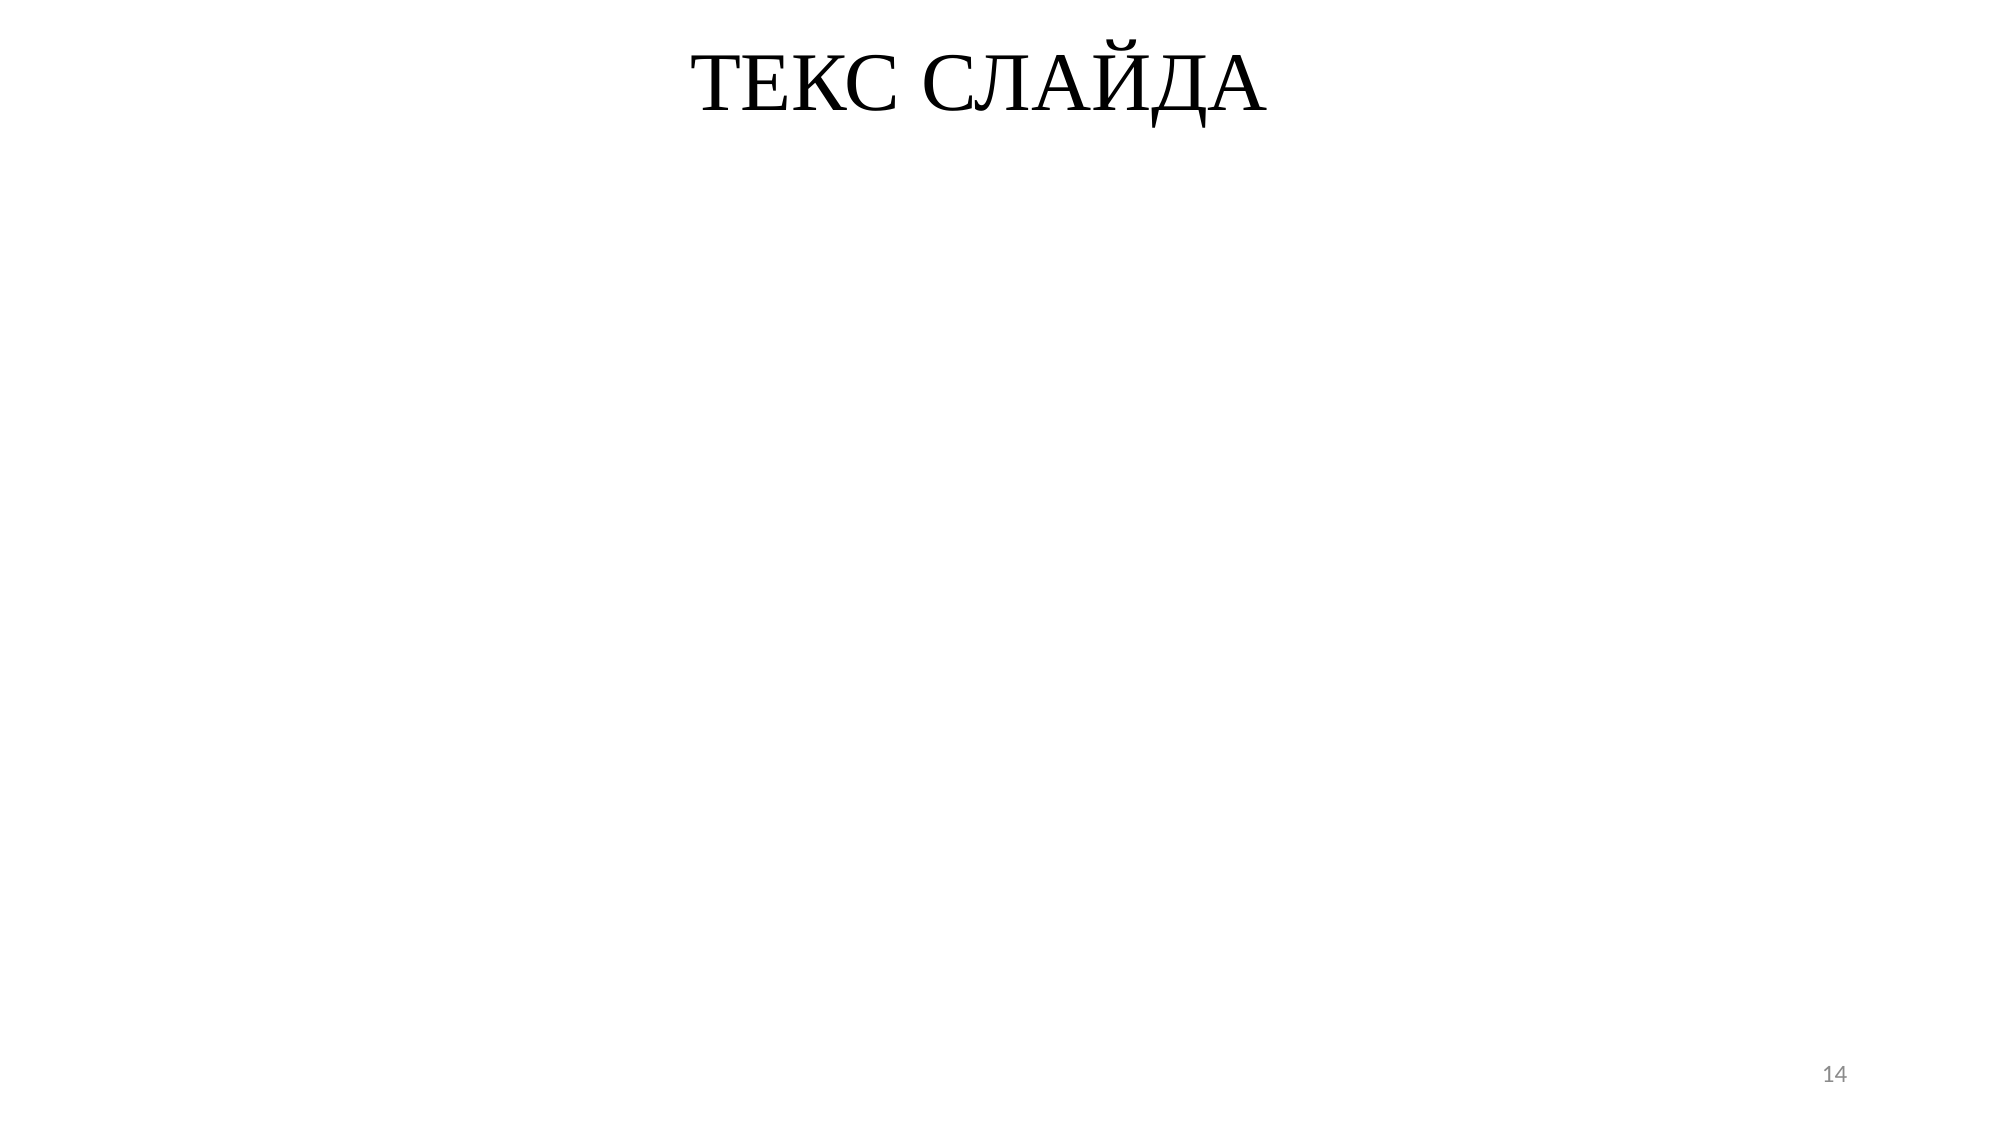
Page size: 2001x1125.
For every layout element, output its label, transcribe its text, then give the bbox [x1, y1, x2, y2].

text_box ТЕКС СЛАЙДА [503, 20, 1475, 135]
slide_number 14 [1412, 1042, 1863, 1103]
